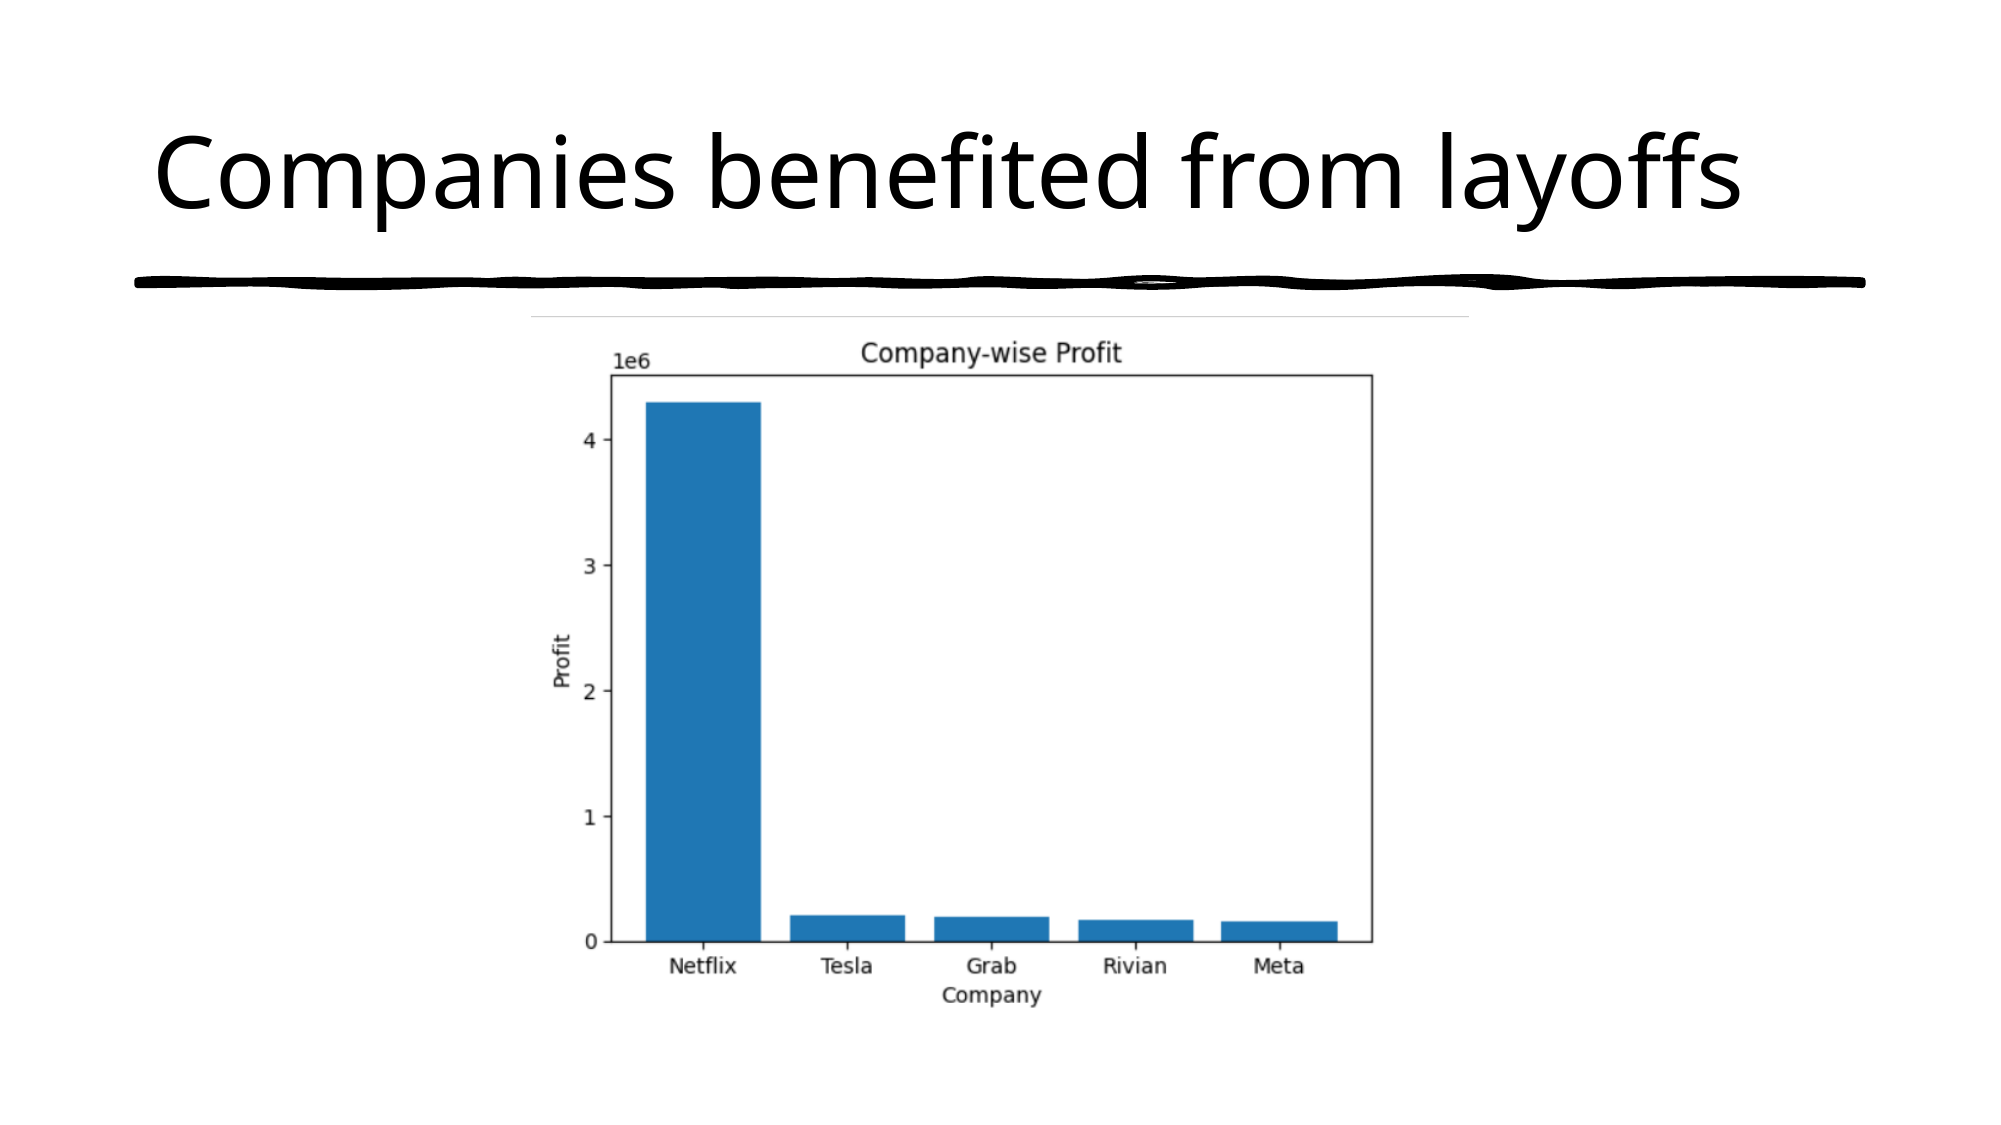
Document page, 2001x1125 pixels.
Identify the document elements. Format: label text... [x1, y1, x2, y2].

title Companies benefited from layoffs [137, 59, 1863, 278]
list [531, 316, 1469, 1015]
